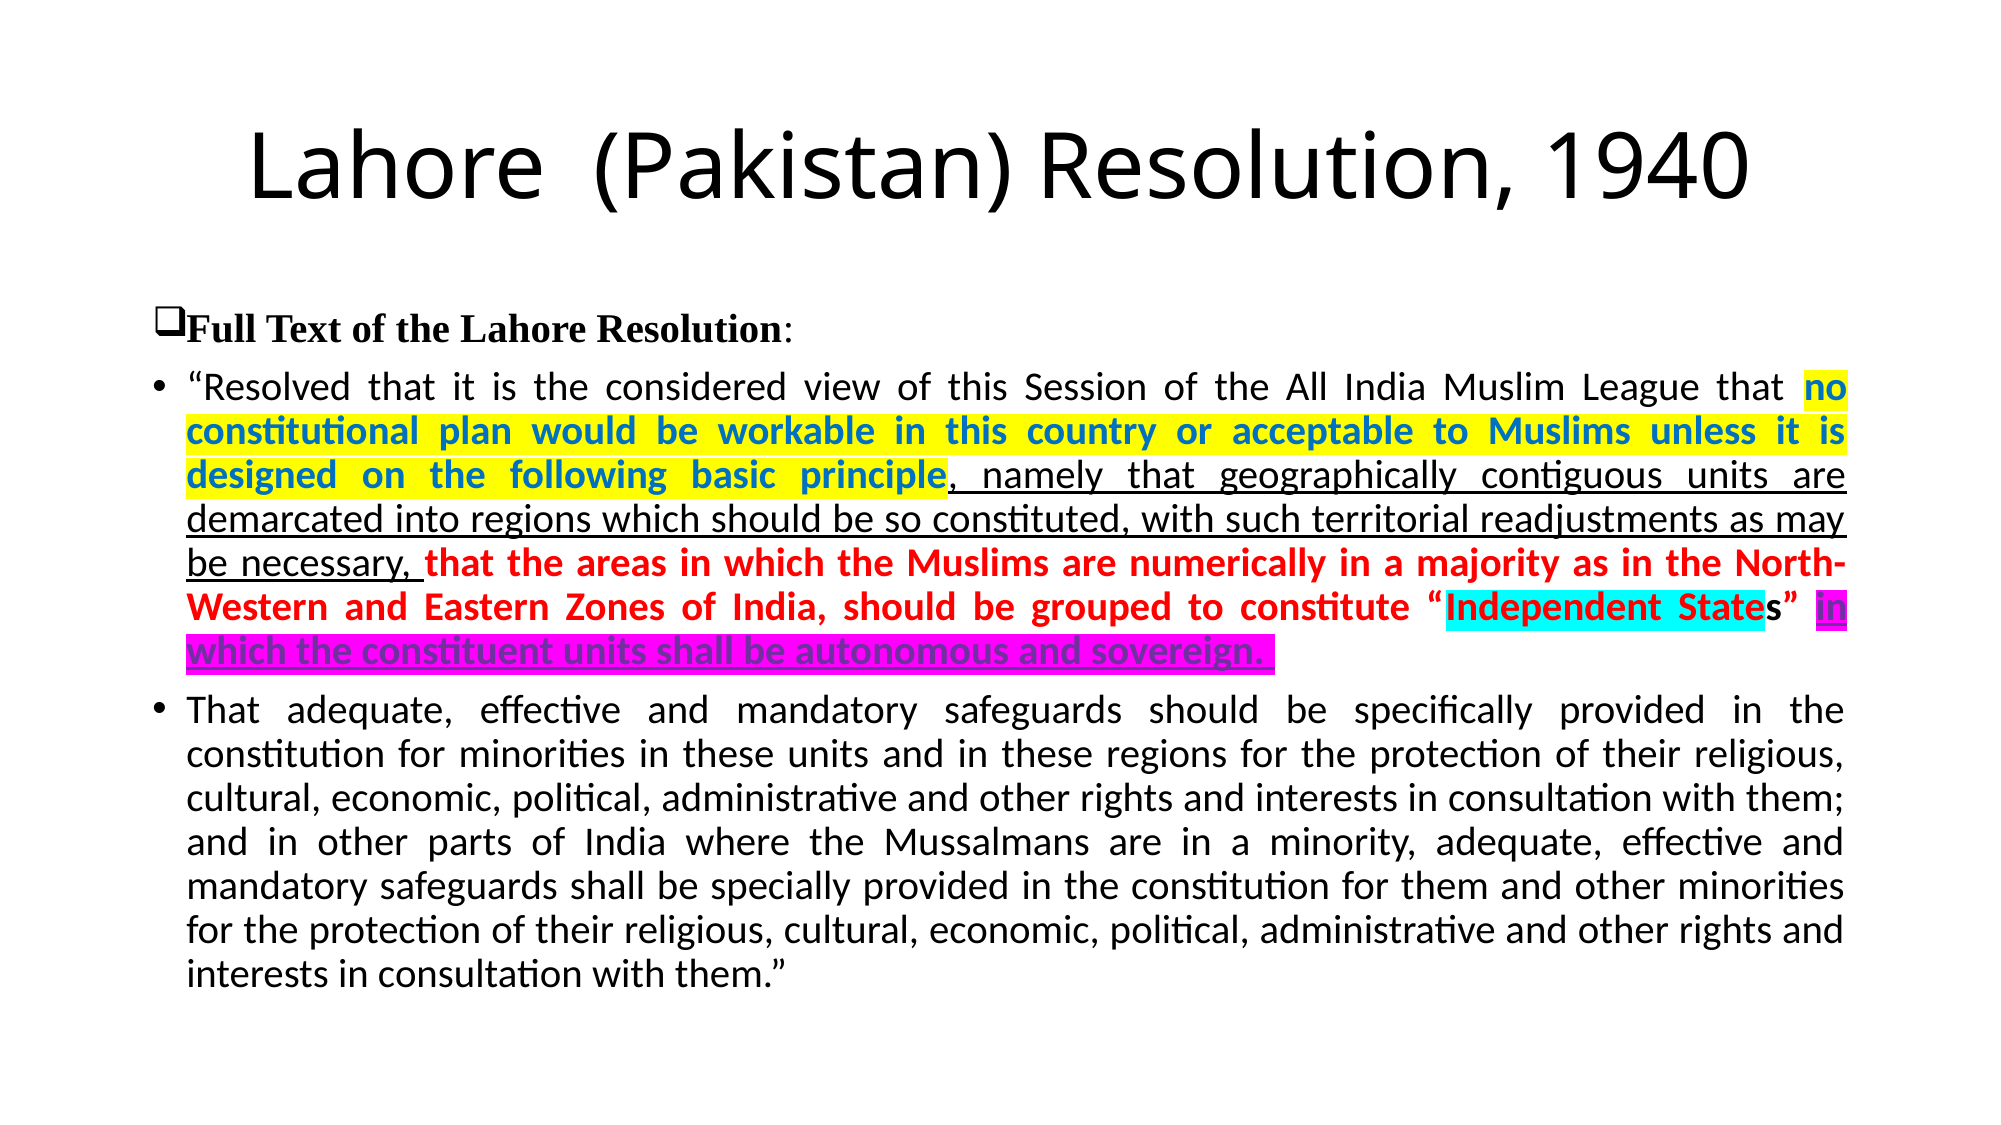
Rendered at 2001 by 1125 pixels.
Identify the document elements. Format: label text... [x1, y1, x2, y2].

title Lahore (Pakistan) Resolution, 1940 [137, 59, 1863, 278]
list Full Text of the Lahore Resolution: “Resolved that it is the considered view of this Session of the All India Muslim League that no constitutional plan would be workable in this country or acceptable to Muslims unless it is designed on the following basic principle, namely that geographically contiguous units are demarcated into regions which should be so constituted, with such territorial readjustments as may be necessary, that the areas in which the Muslims are numerically in a majority as in the North-Western and Eastern Zones of India, should be grouped to constitute “Independent States” in which the constituent units shall be autonomous and sovereign. That adequate, effective and mandatory safeguards should be specifically provided in the constitution for minorities in these units and in these regions for the protection of their religious, cultural, economic, political, administrative and other rights and interests in consultation with them; and in other parts of India where the Mussalmans are in a minority, adequate, effective and mandatory safeguards shall be specially provided in the constitution for them and other minorities for the protection of their religious, cultural, economic, political, administrative and other rights and interests in consultation with them.” [137, 299, 1863, 1014]
